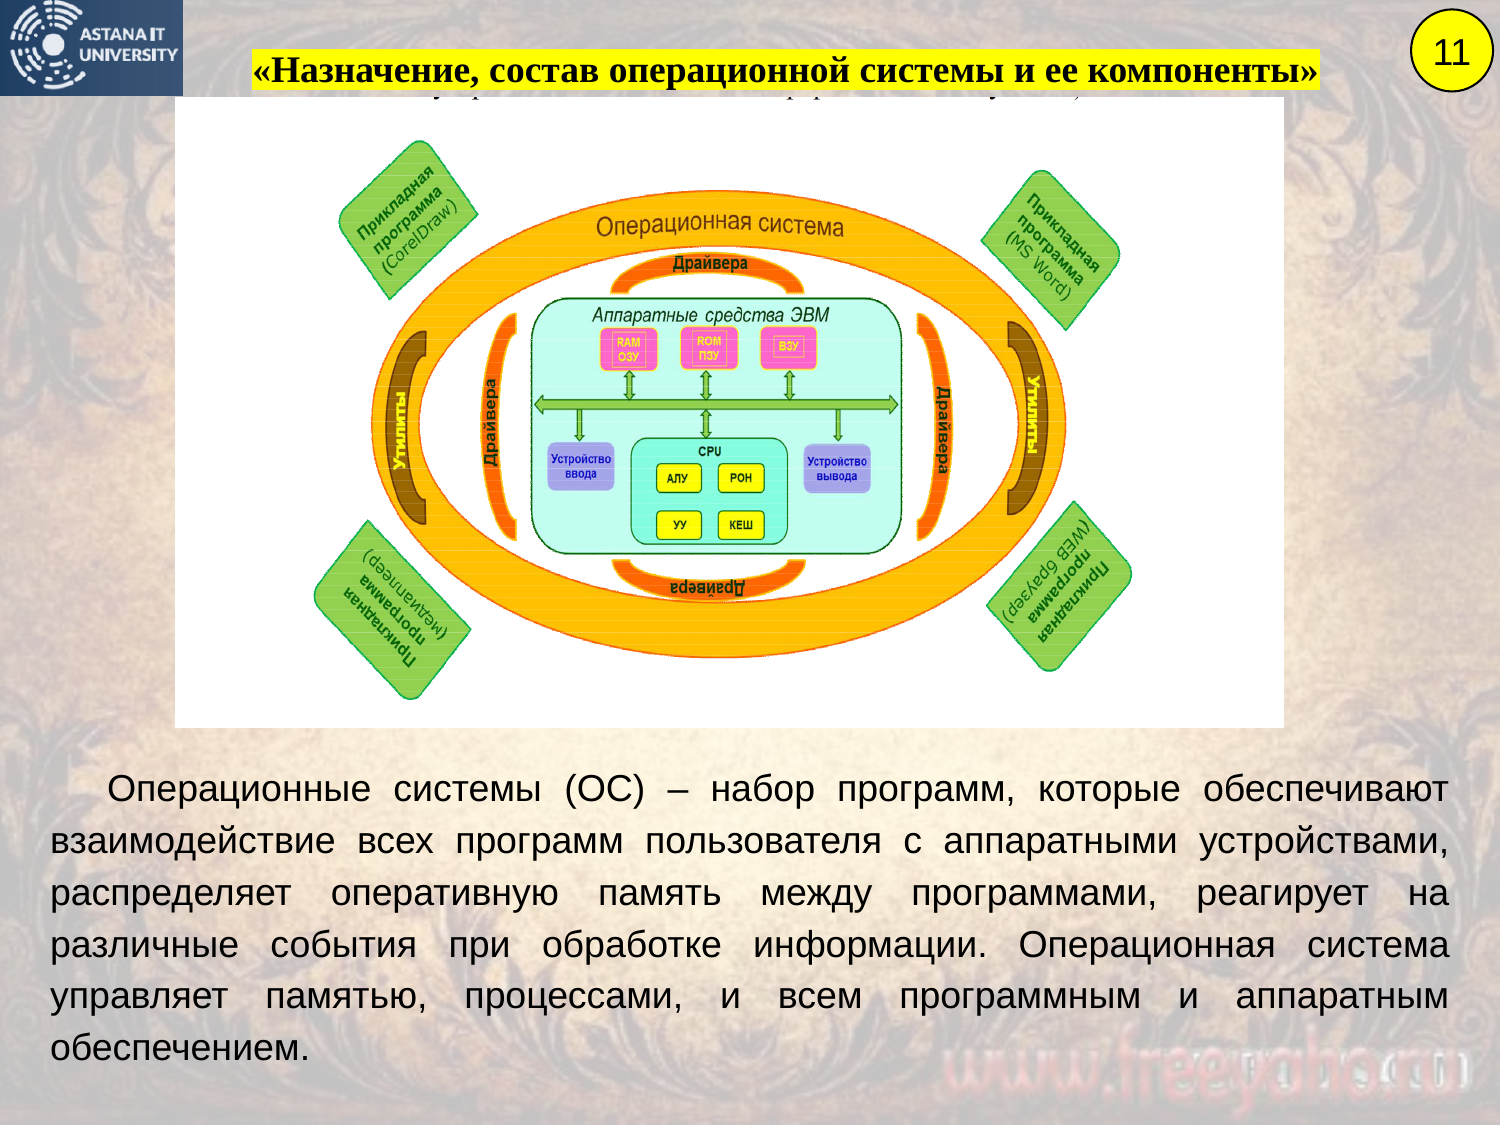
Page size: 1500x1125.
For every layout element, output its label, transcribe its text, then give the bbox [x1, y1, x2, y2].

text_box [1422, 80, 1482, 93]
text_box [1410, 27, 1417, 74]
text_box Операционные системы (ОС) – набор программ, которые обеспечивают взаимодействие всех программ пользователя с аппаратными устройствами, распределяет оперативную память между программами, реагирует на различные события при обработке информации. Операционная система управляет памятью, процессами, и всем программным и аппаратным обеспечением. [35, 750, 1465, 1076]
picture [175, 97, 1284, 729]
text_box [1423, 8, 1481, 20]
picture [0, 0, 184, 96]
text_box 11 [1417, 20, 1487, 80]
text_box «Назначение, состав операционной системы и ее компоненты» [237, 30, 1335, 163]
text_box [1487, 27, 1495, 74]
